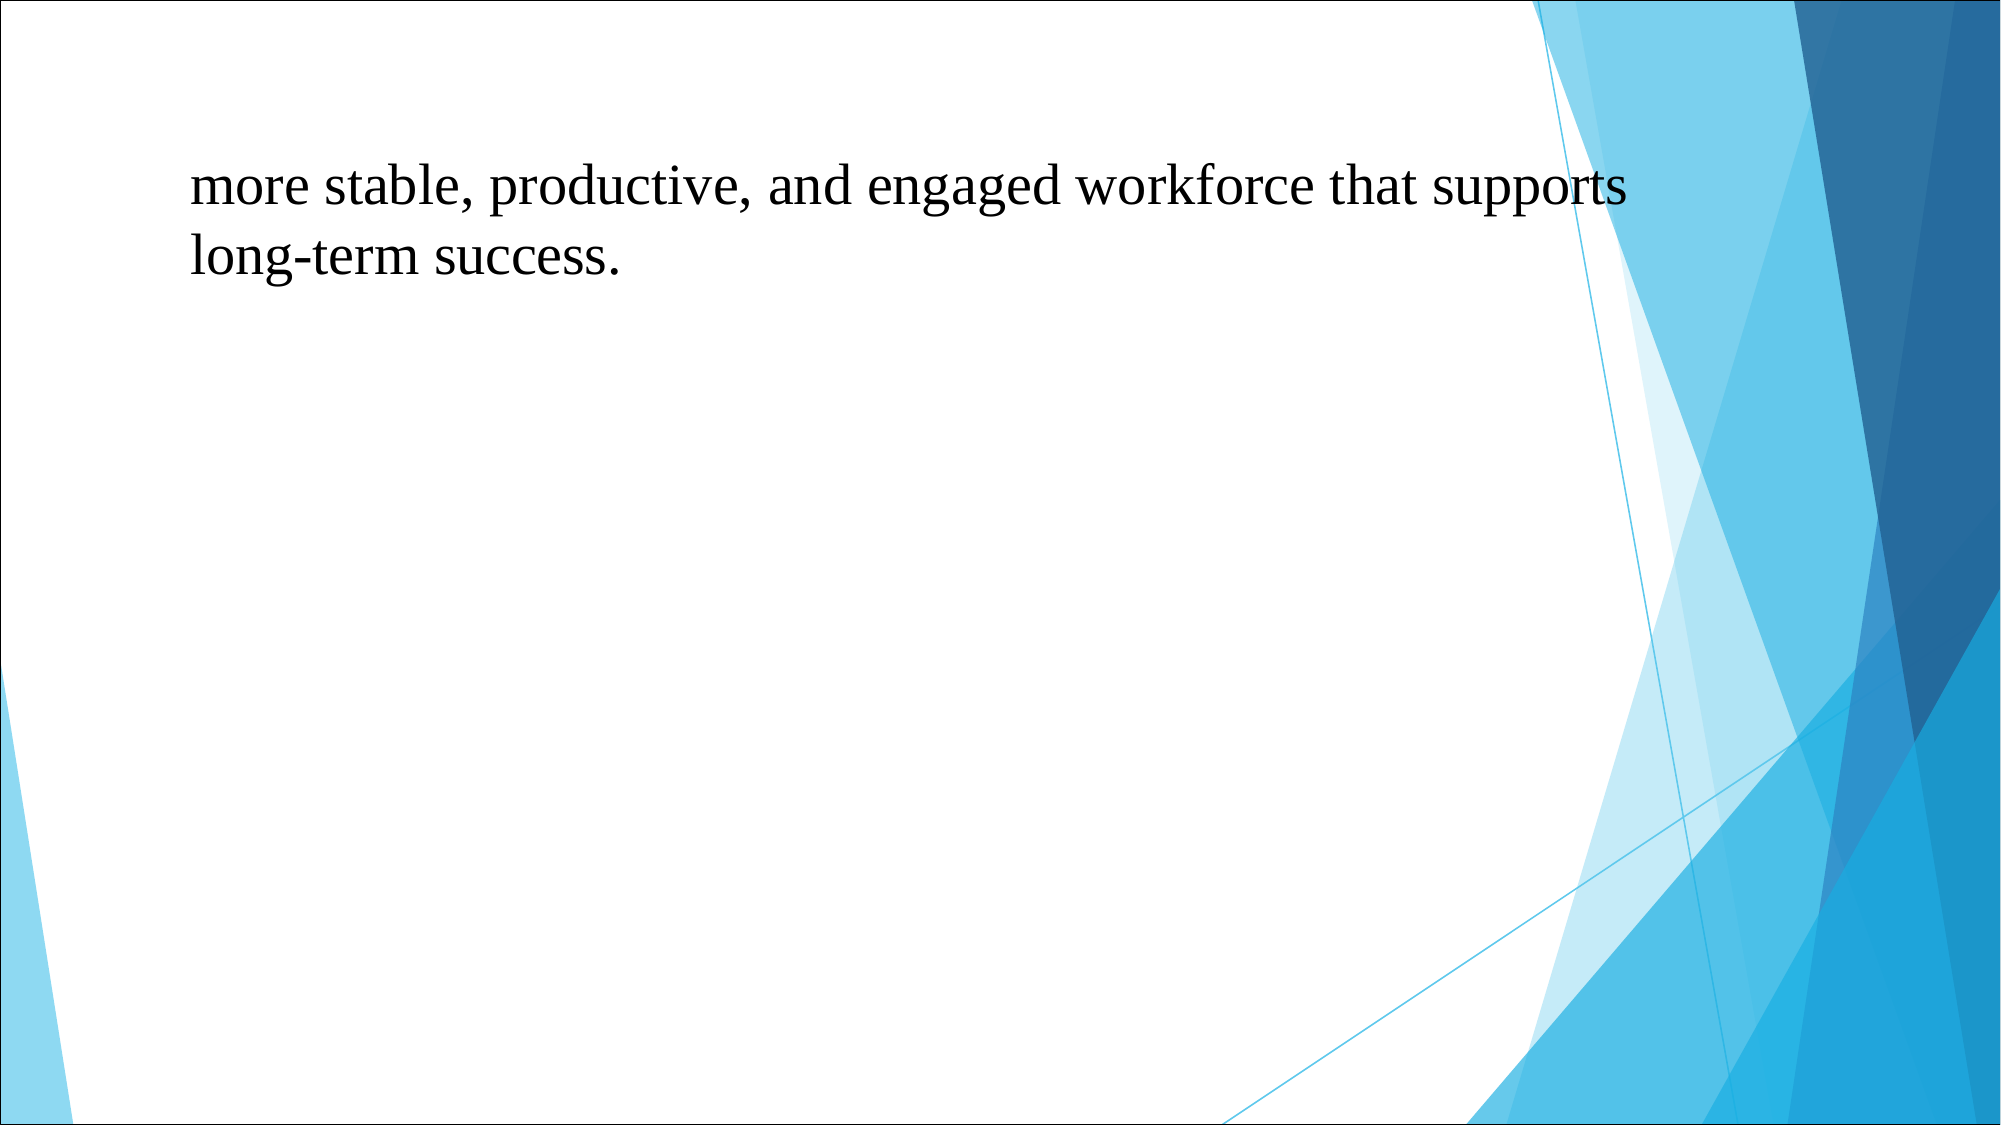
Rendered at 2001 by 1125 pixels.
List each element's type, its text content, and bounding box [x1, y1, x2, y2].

title more stable, productive, and engaged workforce that supports long-term success. [188, 144, 1633, 335]
